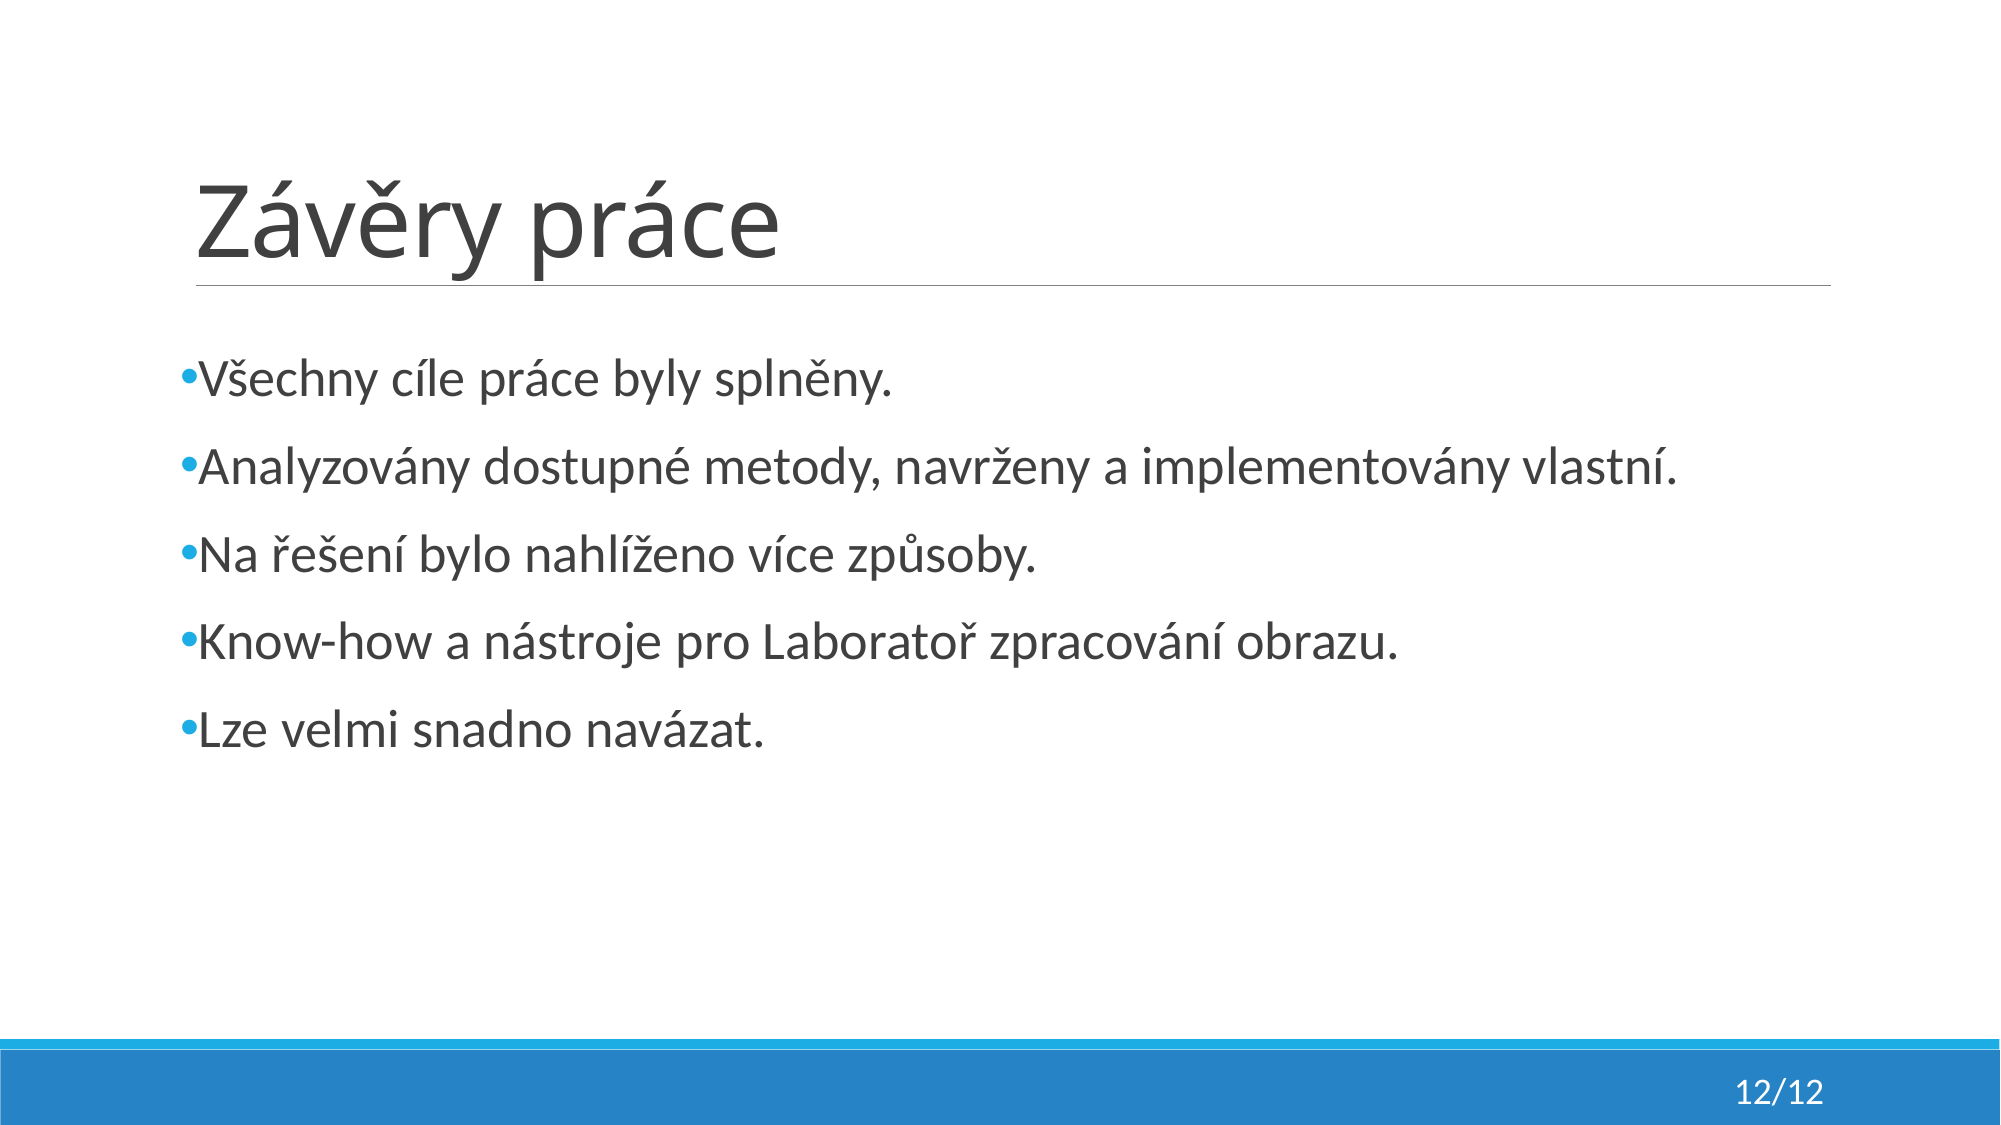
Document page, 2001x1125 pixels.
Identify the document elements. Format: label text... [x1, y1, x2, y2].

slide_number 12/12 [1624, 1059, 1840, 1120]
title Závěry práce [180, 47, 1830, 285]
list Všechny cíle práce byly splněny. Analyzovány dostupné metody, navrženy a implementovány vlastní. Na řešení bylo nahlíženo více způsoby. Know-how a nástroje pro Laboratoř zpracování obrazu. Lze velmi snadno navázat. [180, 342, 1830, 1003]
